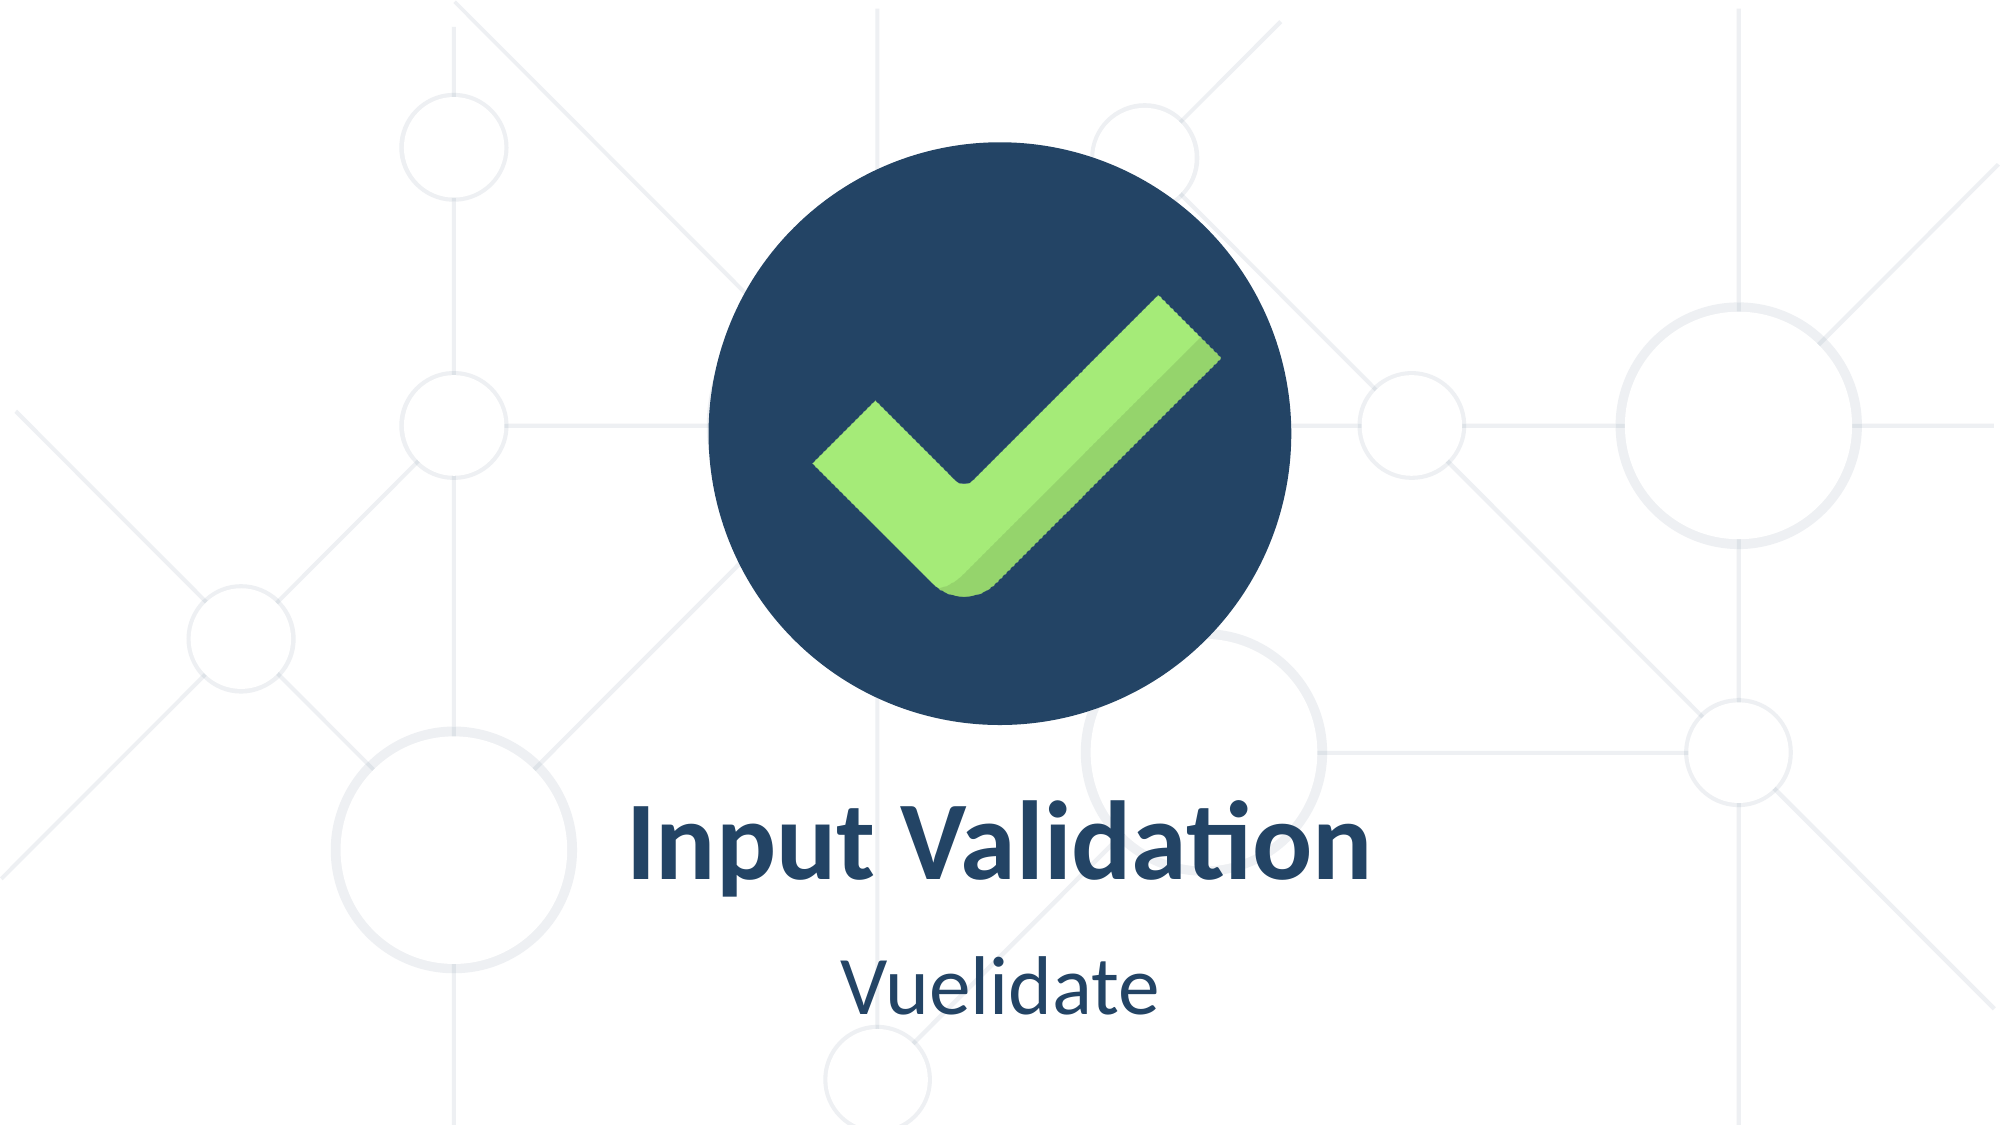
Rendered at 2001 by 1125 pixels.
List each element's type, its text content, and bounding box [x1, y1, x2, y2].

picture [812, 240, 1221, 650]
subtitle Vuelidate [100, 916, 1900, 1043]
title Input Validation [100, 771, 1900, 898]
